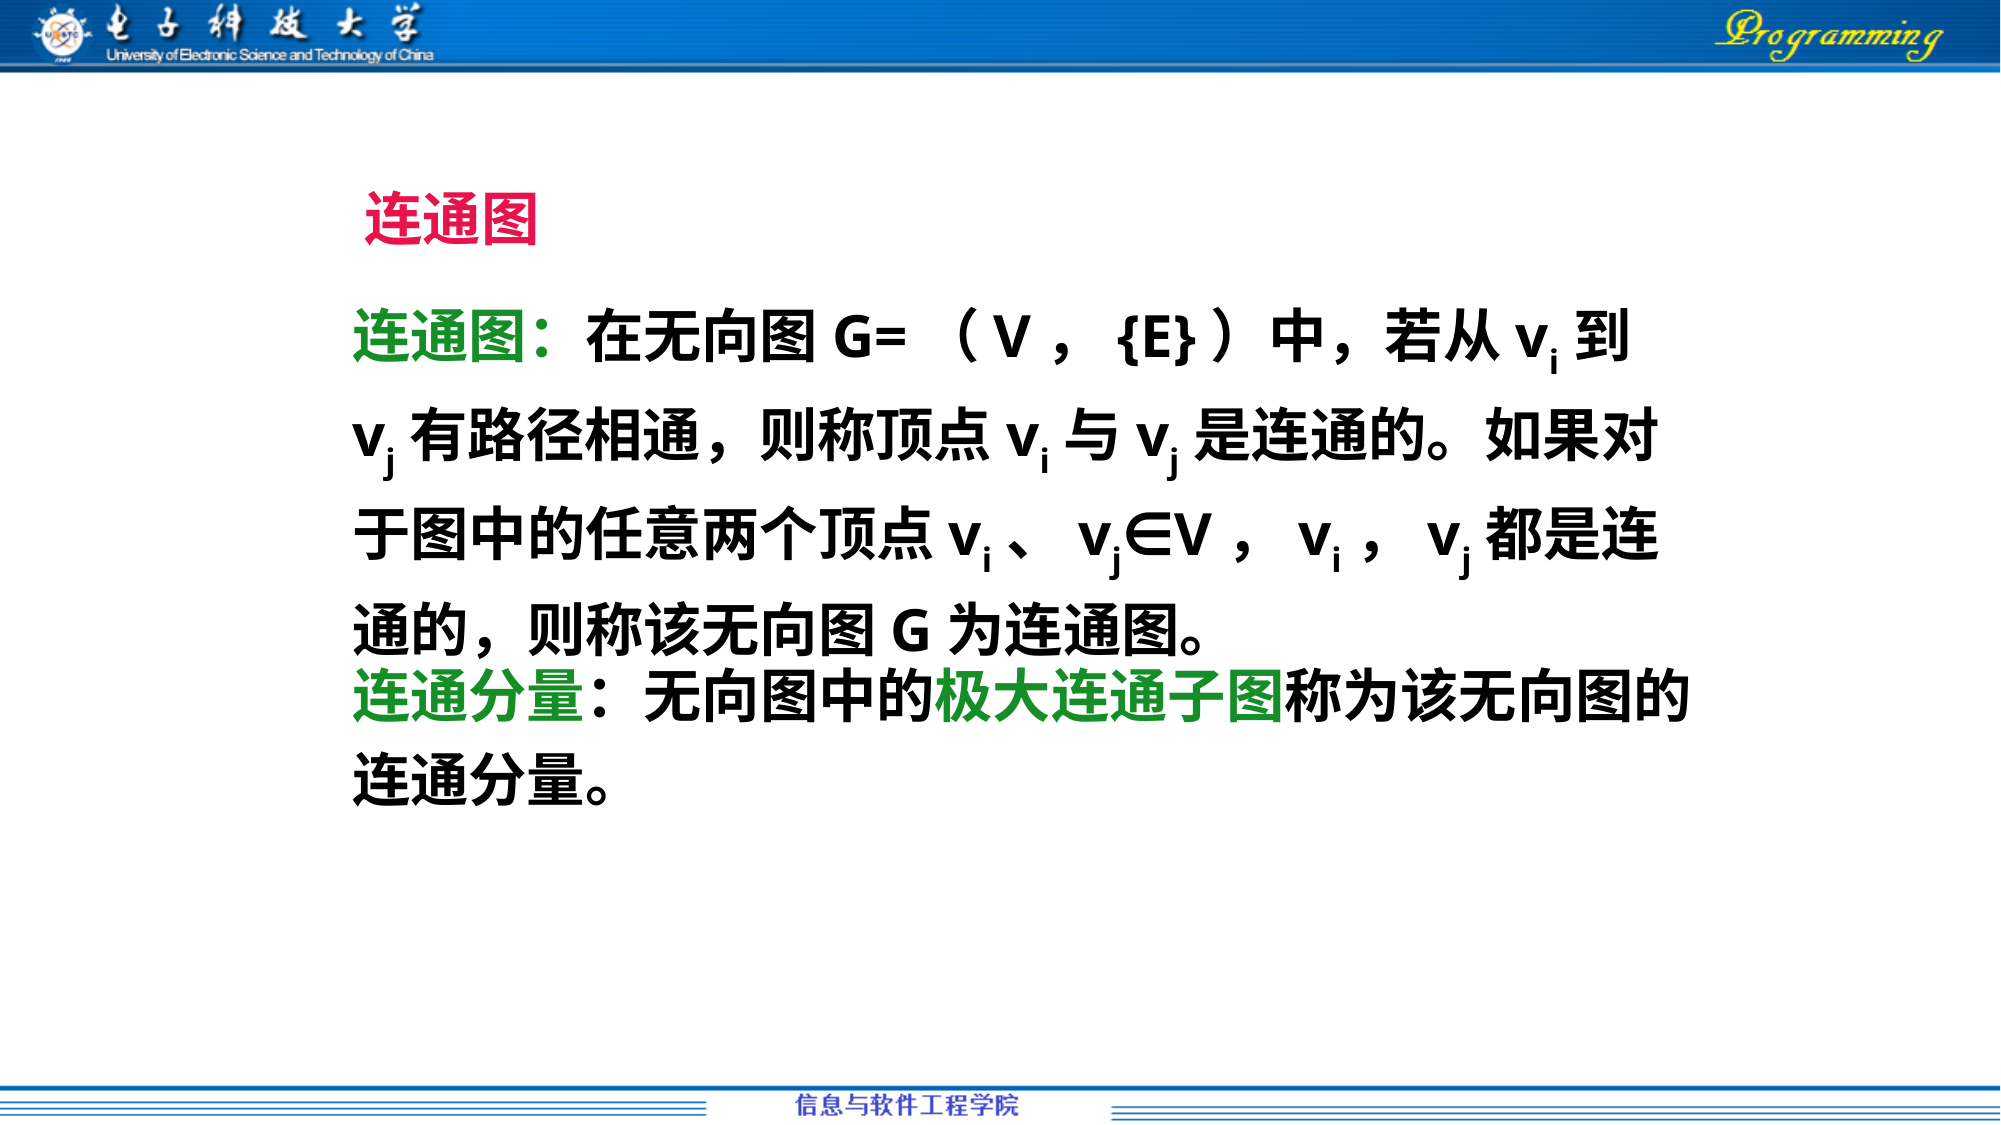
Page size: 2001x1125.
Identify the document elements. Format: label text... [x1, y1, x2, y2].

text_box 连通分量：无向图中的极大连通子图称为该无向图的连通分量。 [337, 637, 1713, 821]
picture [0, 0, 2001, 1125]
text_box 连通图 [349, 174, 1700, 260]
text_box 连通图：在无向图G=（V，{E}）中，若从vi到vj有路径相通，则称顶点vi与vj是连通的。如果对于图中的任意两个顶点vi、vj∈V，vi，vj都是连通的，则称该无向图G为连通图。 [337, 275, 1700, 637]
